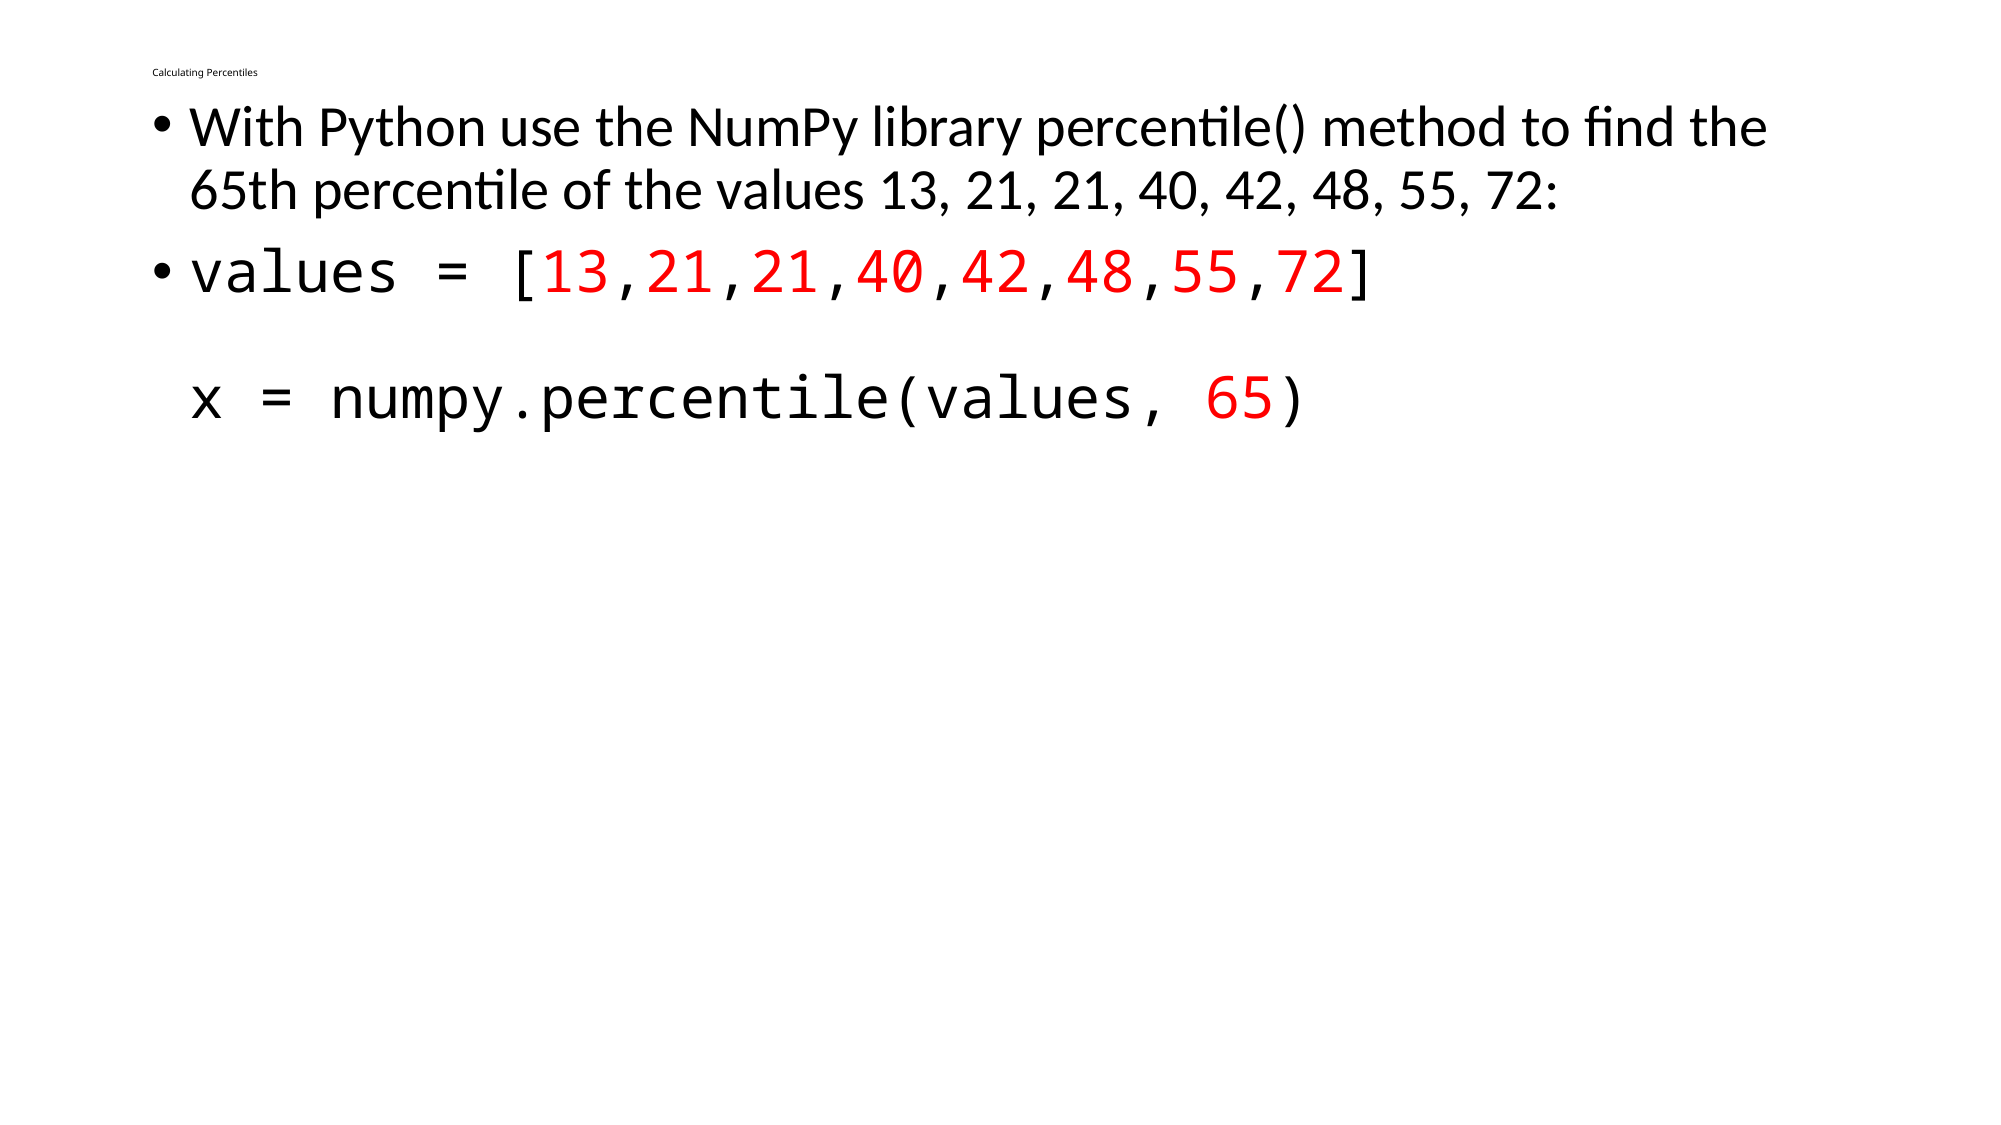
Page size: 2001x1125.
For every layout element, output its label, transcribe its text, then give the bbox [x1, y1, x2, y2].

title Calculating Percentiles [137, 59, 1863, 88]
list With Python use the NumPy library percentile() method to find the 65th percentile of the values 13, 21, 21, 40, 42, 48, 55, 72: values = [13,21,21,40,42,48,55,72] x = numpy.percentile(values, 65) [137, 88, 1863, 1014]
